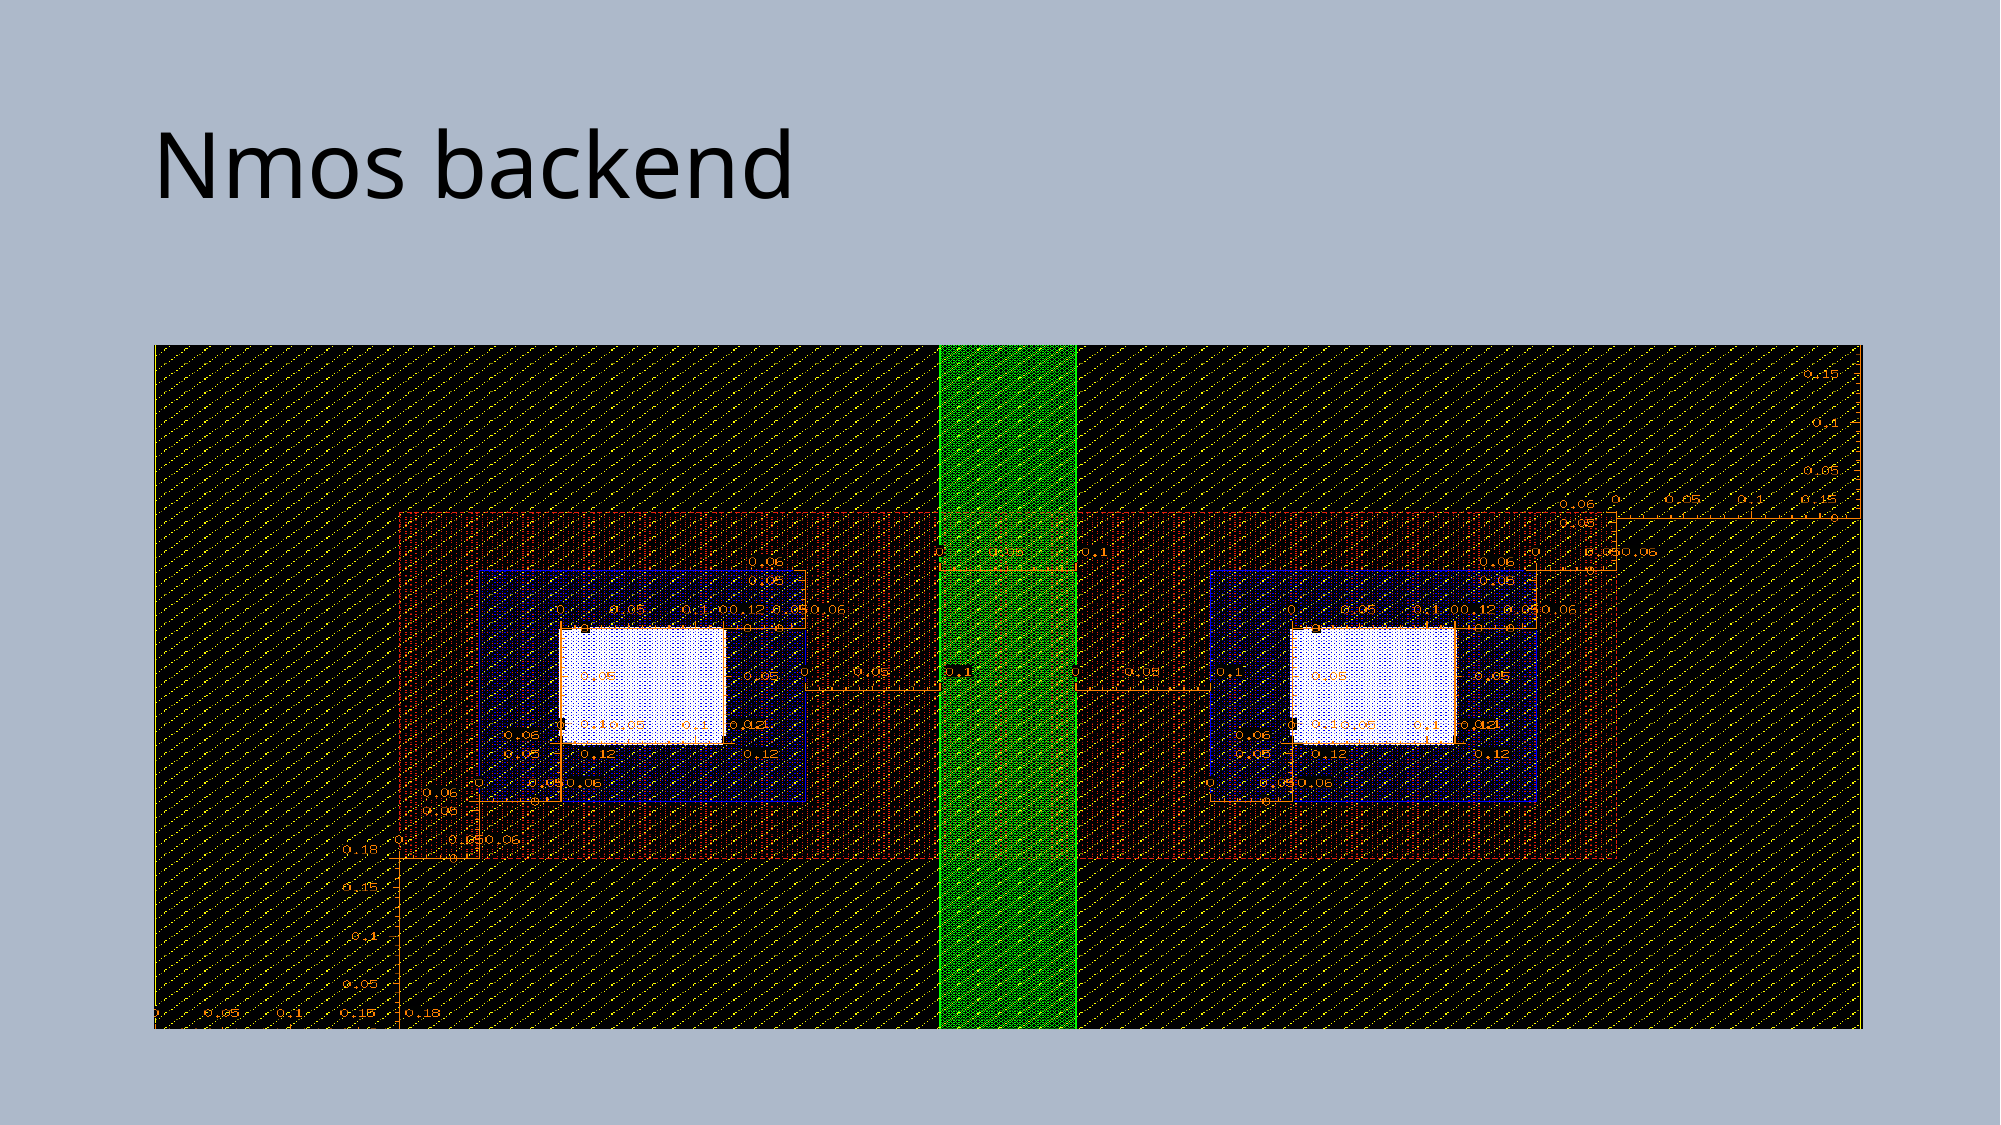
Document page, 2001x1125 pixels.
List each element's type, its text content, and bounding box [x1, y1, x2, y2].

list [154, 345, 1863, 1029]
title Nmos backend [137, 59, 1863, 278]
